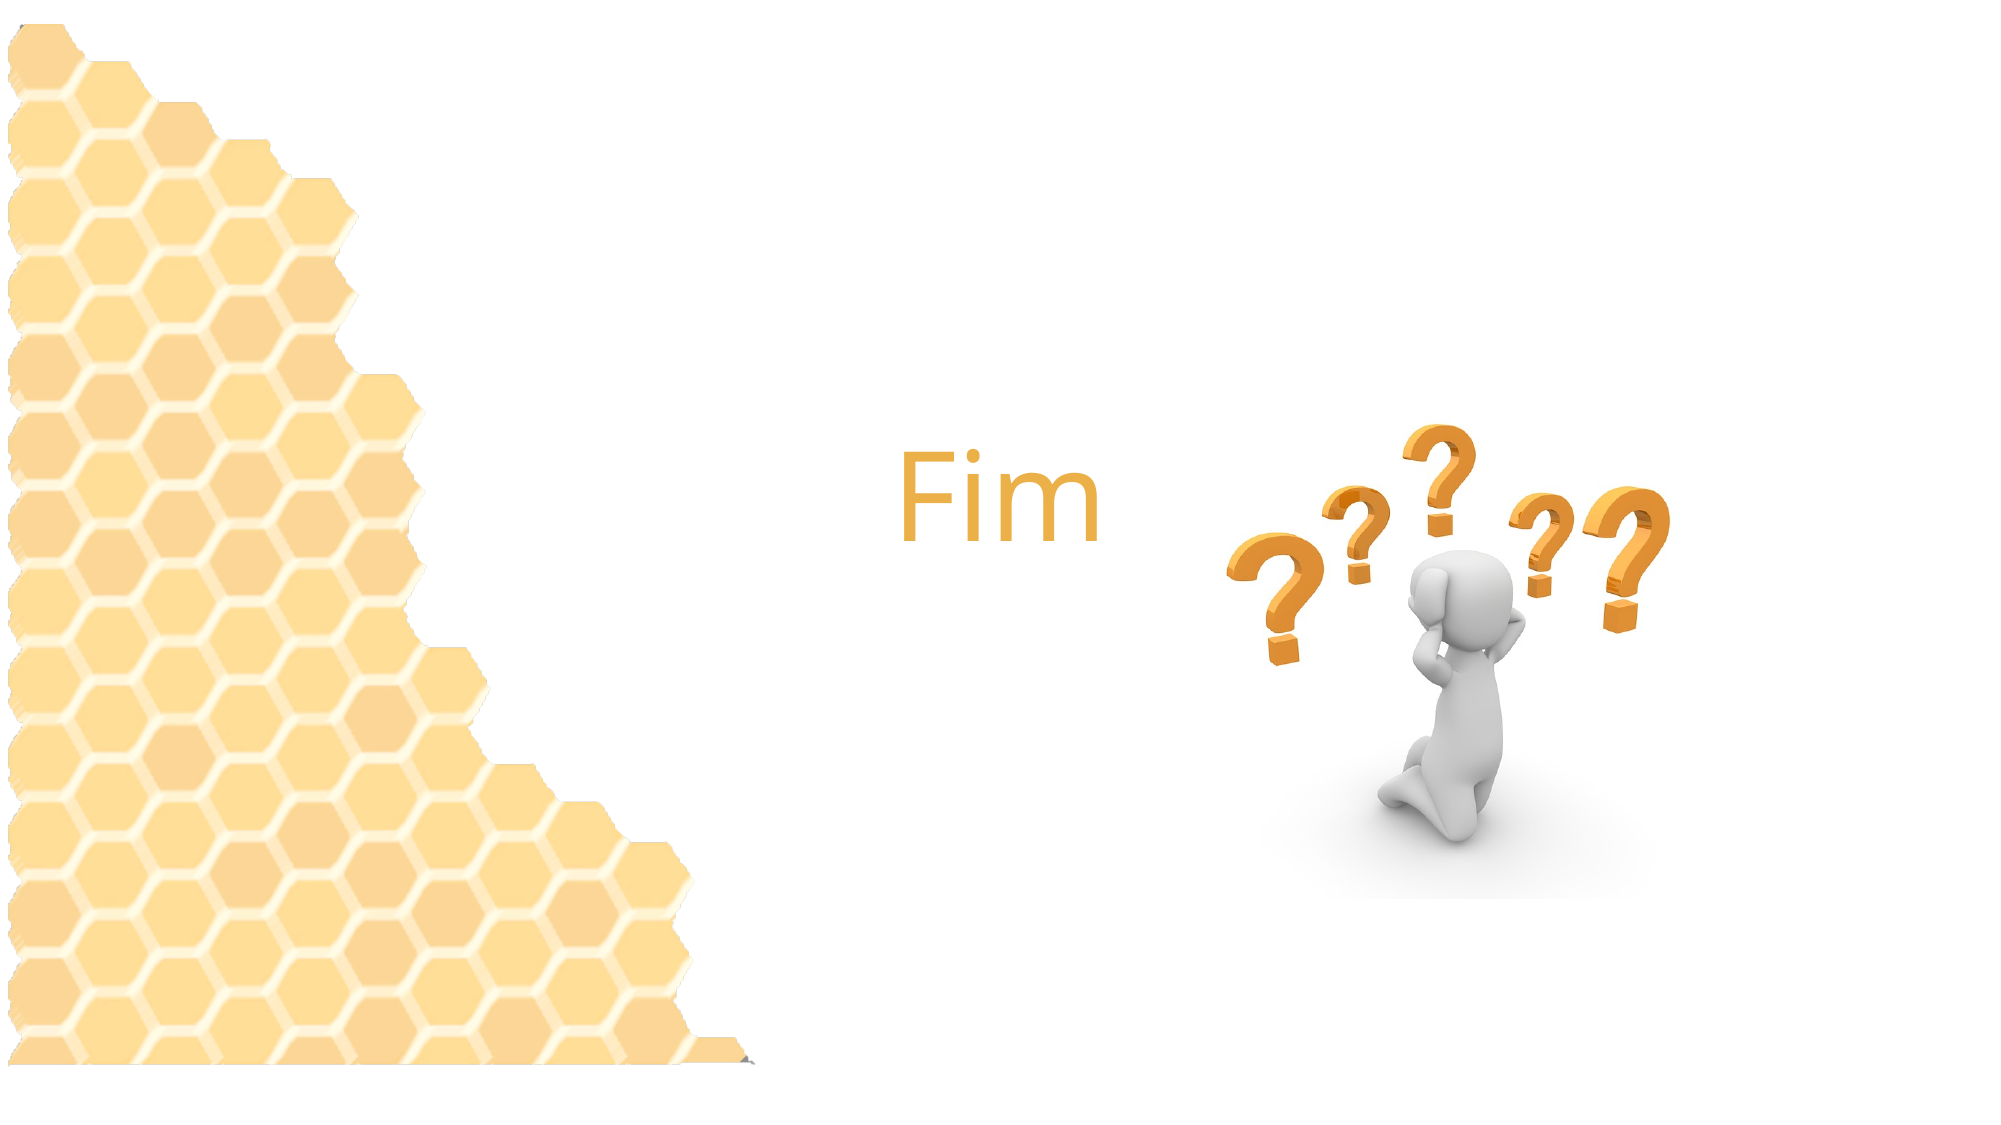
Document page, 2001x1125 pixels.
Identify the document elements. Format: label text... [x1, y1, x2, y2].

picture [1193, 379, 1713, 899]
title Fim [249, 184, 1750, 576]
